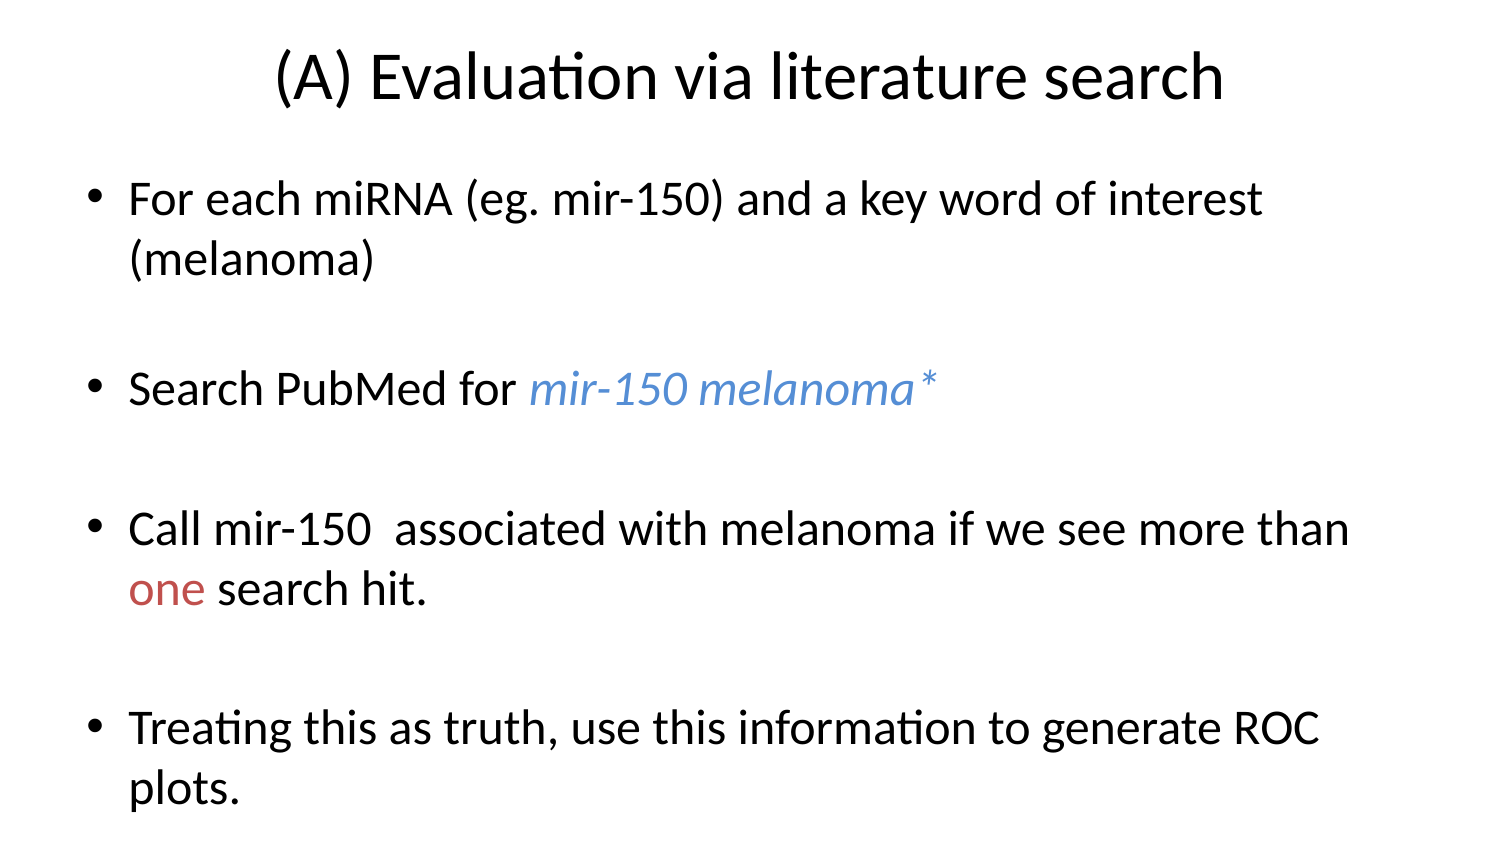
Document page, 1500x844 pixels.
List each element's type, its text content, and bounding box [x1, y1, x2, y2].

list For each miRNA (eg. mir-150) and a key word of interest (melanoma) Search PubMed for mir-150 melanoma* Call mir-150 associated with melanoma if we see more than one search hit. Treating this as truth, use this information to generate ROC plots. [75, 159, 1425, 825]
title (A) Evaluation via literature search [75, 1, 1425, 143]
